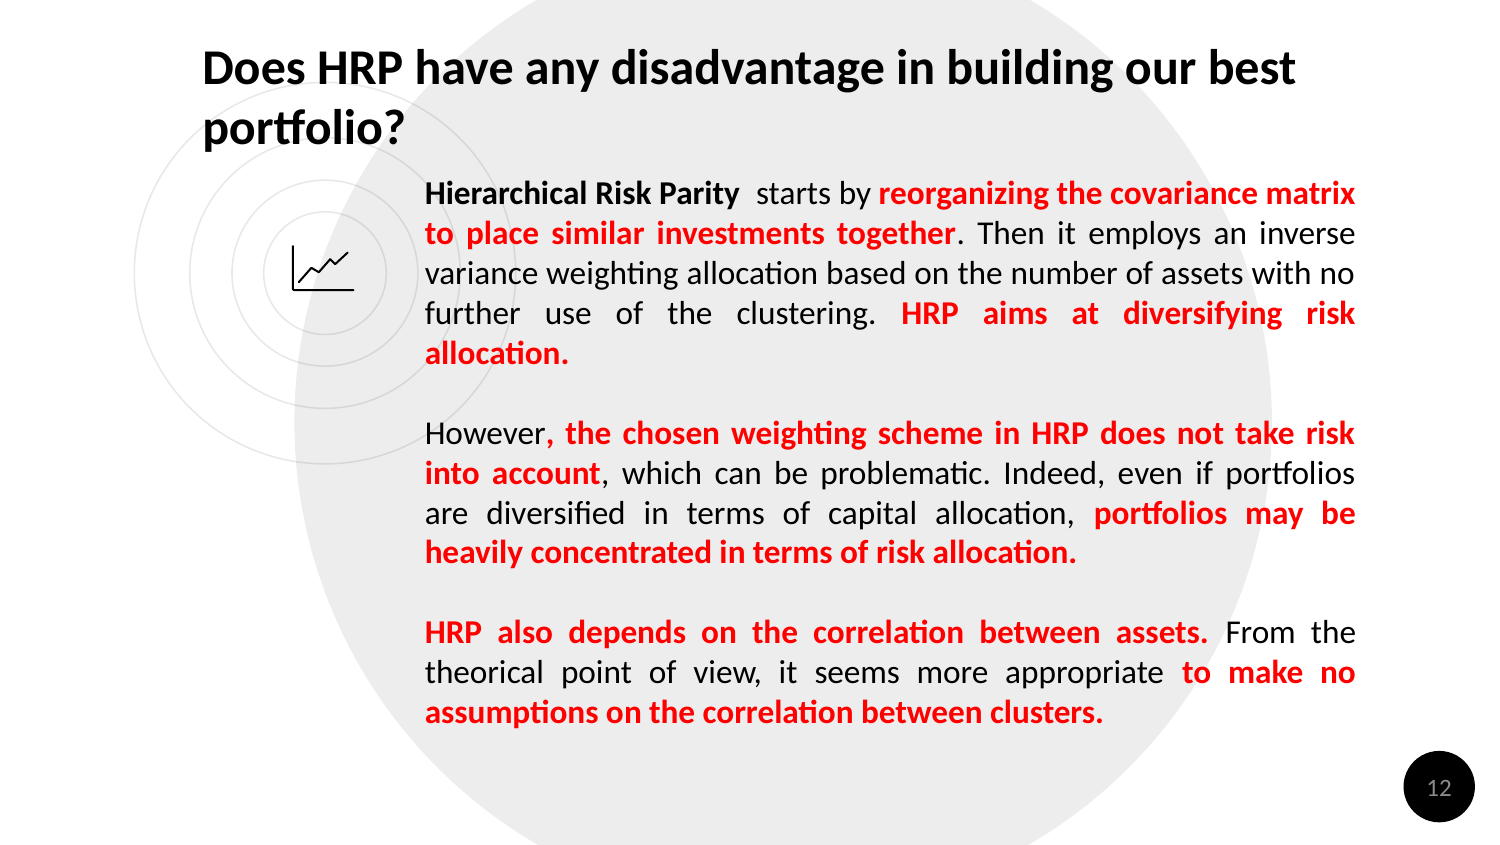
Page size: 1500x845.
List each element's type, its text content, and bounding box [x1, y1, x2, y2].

slide_number 12 [1403, 750, 1475, 823]
text_box Does HRP have any disadvantage in building our best portfolio? [187, 27, 1442, 163]
text_box Hierarchical Risk Parity starts by reorganizing the covariance matrix to place similar investments together. Then it employs an inverse variance weighting allocation based on the number of assets with no further use of the clustering. HRP aims at diversifying risk allocation. However, the chosen weighting scheme in HRP does not take risk into account, which can be problematic. Indeed, even if portfolios are diversified in terms of capital allocation, portfolios may be heavily concentrated in terms of risk allocation. HRP also depends on the correlation between assets. From the theorical point of view, it seems more appropriate to make no assumptions on the correlation between clusters. [410, 164, 1371, 738]
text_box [292, 245, 354, 291]
